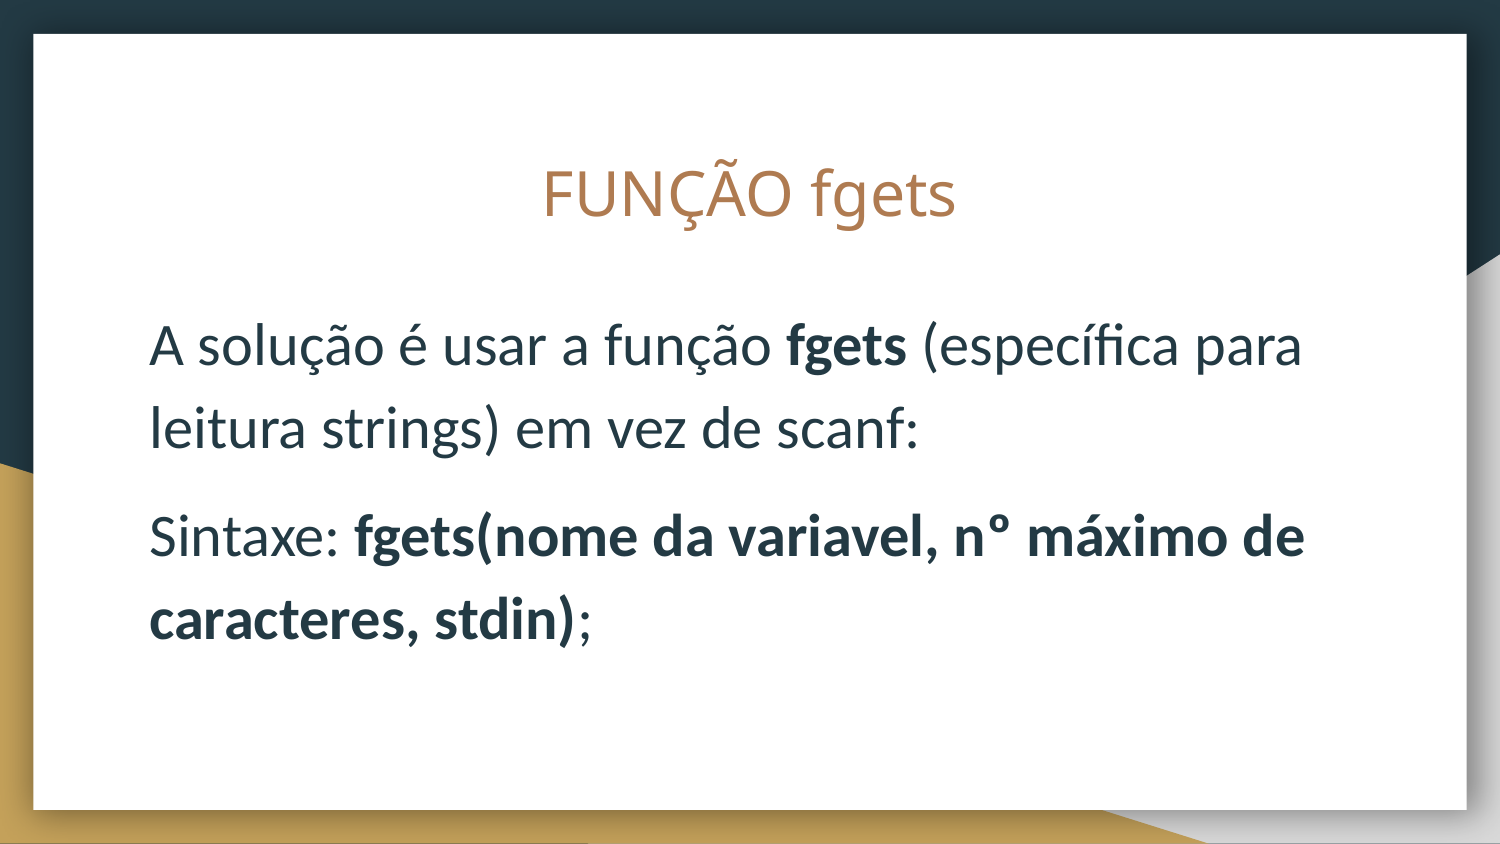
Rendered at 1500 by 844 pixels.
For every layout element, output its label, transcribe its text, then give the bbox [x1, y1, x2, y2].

list A solução é usar a função fgets (específica para leitura strings) em vez de scanf: Sintaxe: fgets(nome da variavel, nº máximo de caracteres, stdin); [134, 278, 1366, 729]
title FUNÇÃO fgets [134, 138, 1366, 278]
